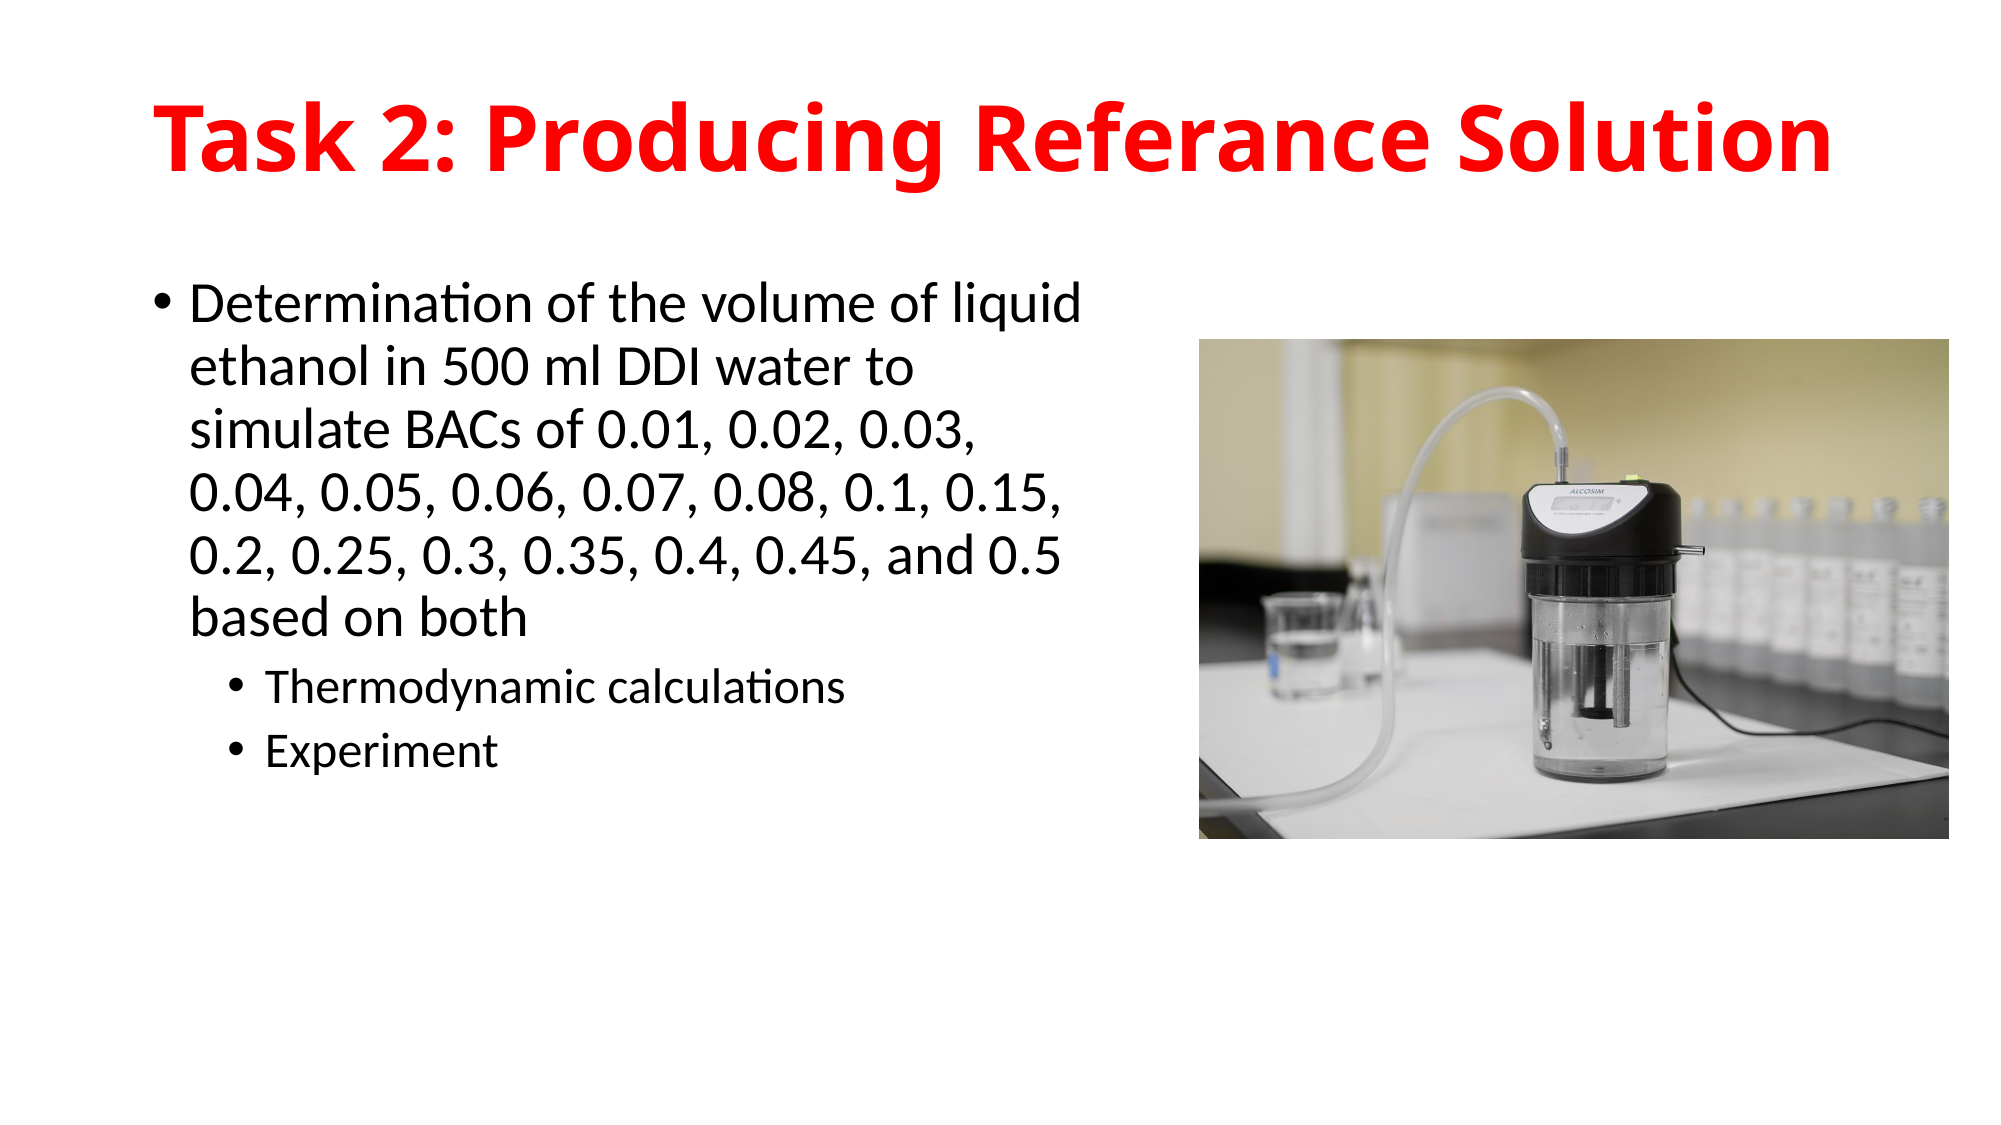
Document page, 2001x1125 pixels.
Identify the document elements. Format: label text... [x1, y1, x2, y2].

picture [1199, 339, 1949, 839]
list Determination of the volume of liquid ethanol in 500 ml DDI water to simulate BACs of 0.01, 0.02, 0.03, 0.04, 0.05, 0.06, 0.07, 0.08, 0.1, 0.15, 0.2, 0.25, 0.3, 0.35, 0.4, 0.45, and 0.5 based on both Thermodynamic calculations Experiment [137, 264, 1114, 1057]
title Task 2: Producing Referance Solution [137, 32, 1863, 251]
